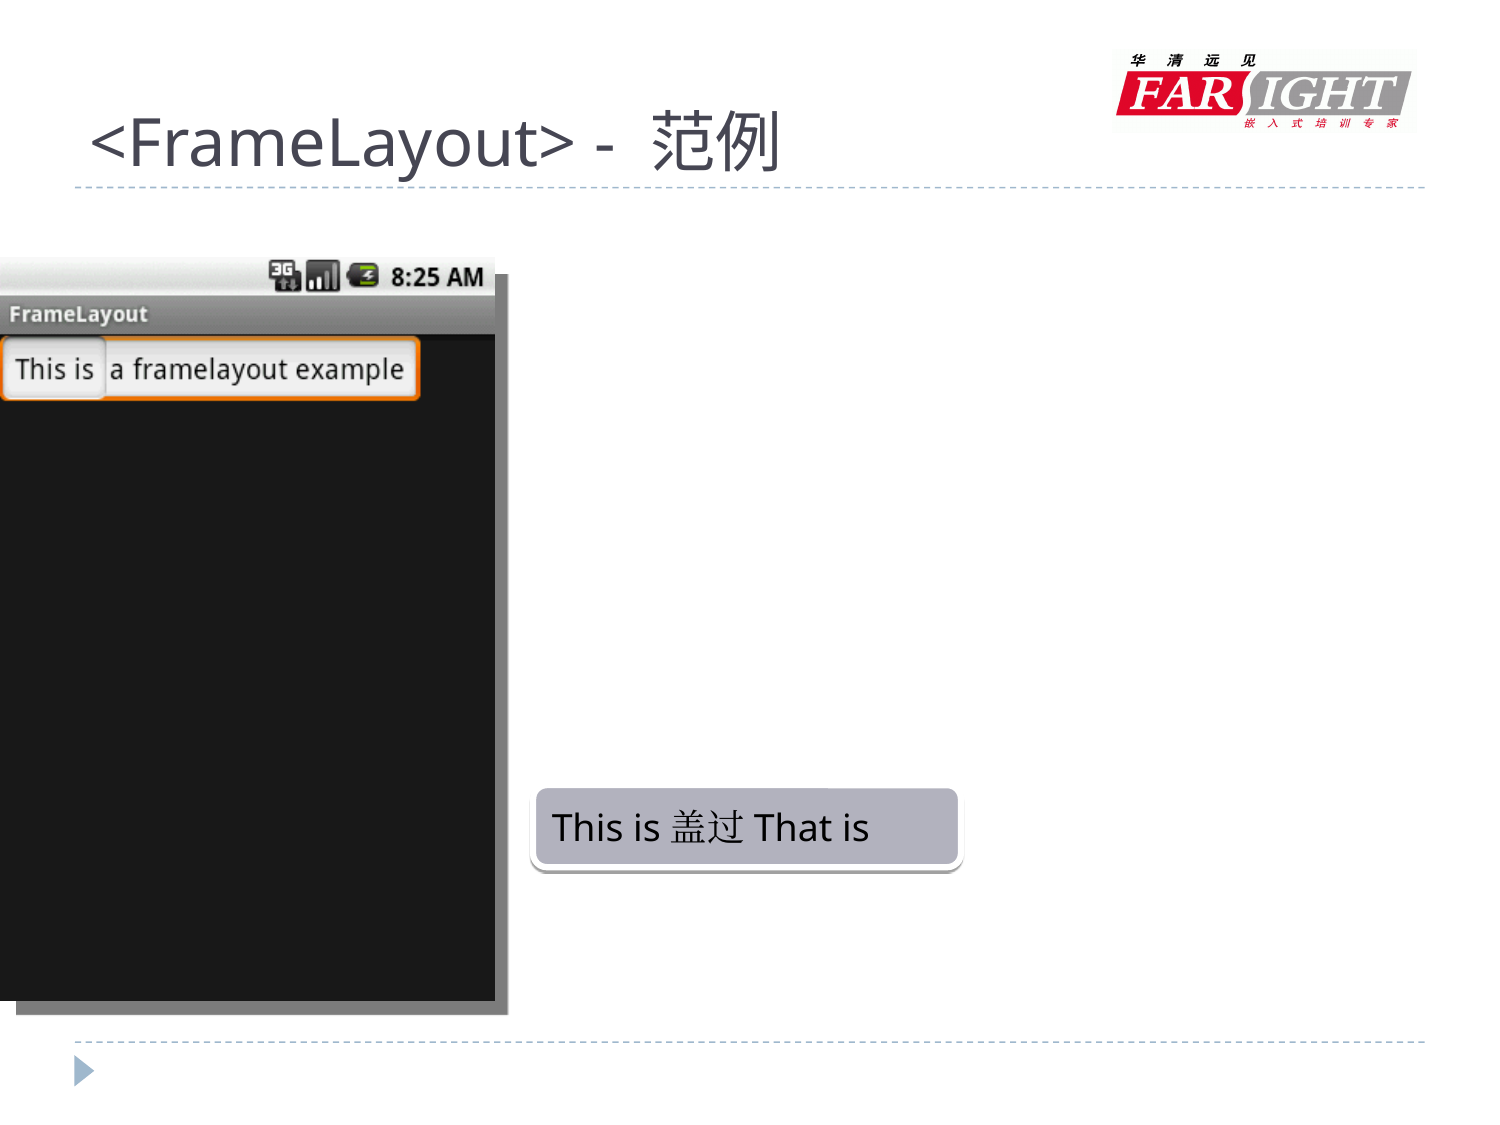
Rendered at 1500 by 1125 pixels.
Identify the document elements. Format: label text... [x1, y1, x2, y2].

text_box This is盖过That is [533, 785, 961, 868]
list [0, 257, 495, 1001]
title <FrameLayout> - 范例 [74, 24, 1426, 188]
